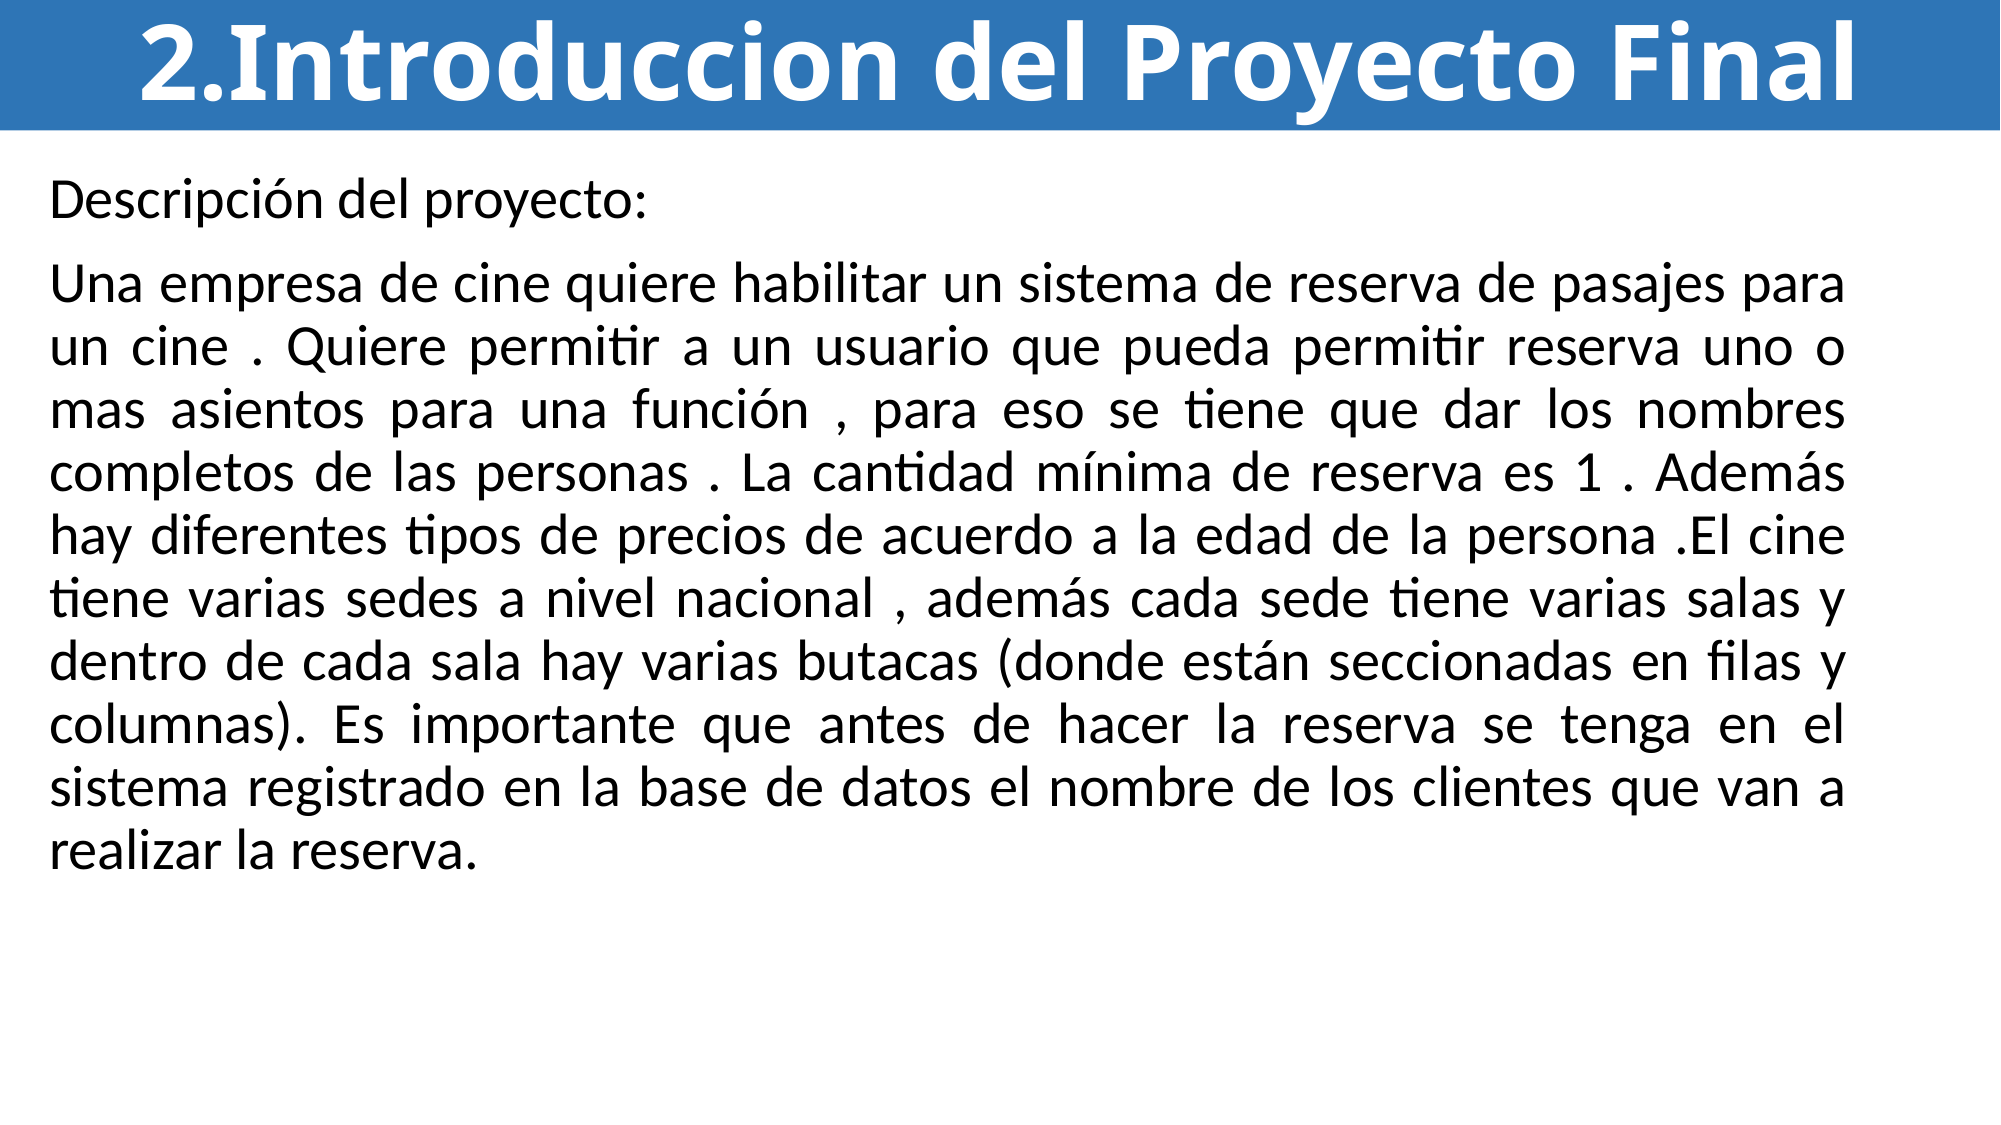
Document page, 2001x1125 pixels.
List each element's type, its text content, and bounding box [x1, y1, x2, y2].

list Descripción del proyecto: Una empresa de cine quiere habilitar un sistema de reserva de pasajes para un cine . Quiere permitir a un usuario que pueda permitir reserva uno o mas asientos para una función , para eso se tiene que dar los nombres completos de las personas . La cantidad mínima de reserva es 1 . Además hay diferentes tipos de precios de acuerdo a la edad de la persona .El cine tiene varias sedes a nivel nacional , además cada sede tiene varias salas y dentro de cada sala hay varias butacas (donde están seccionadas en filas y columnas). Es importante que antes de hacer la reserva se tenga en el sistema registrado en la base de datos el nombre de los clientes que van a realizar la reserva. [34, 160, 1863, 1014]
text_box 2.Introduccion del Proyecto Final [0, 0, 2000, 131]
